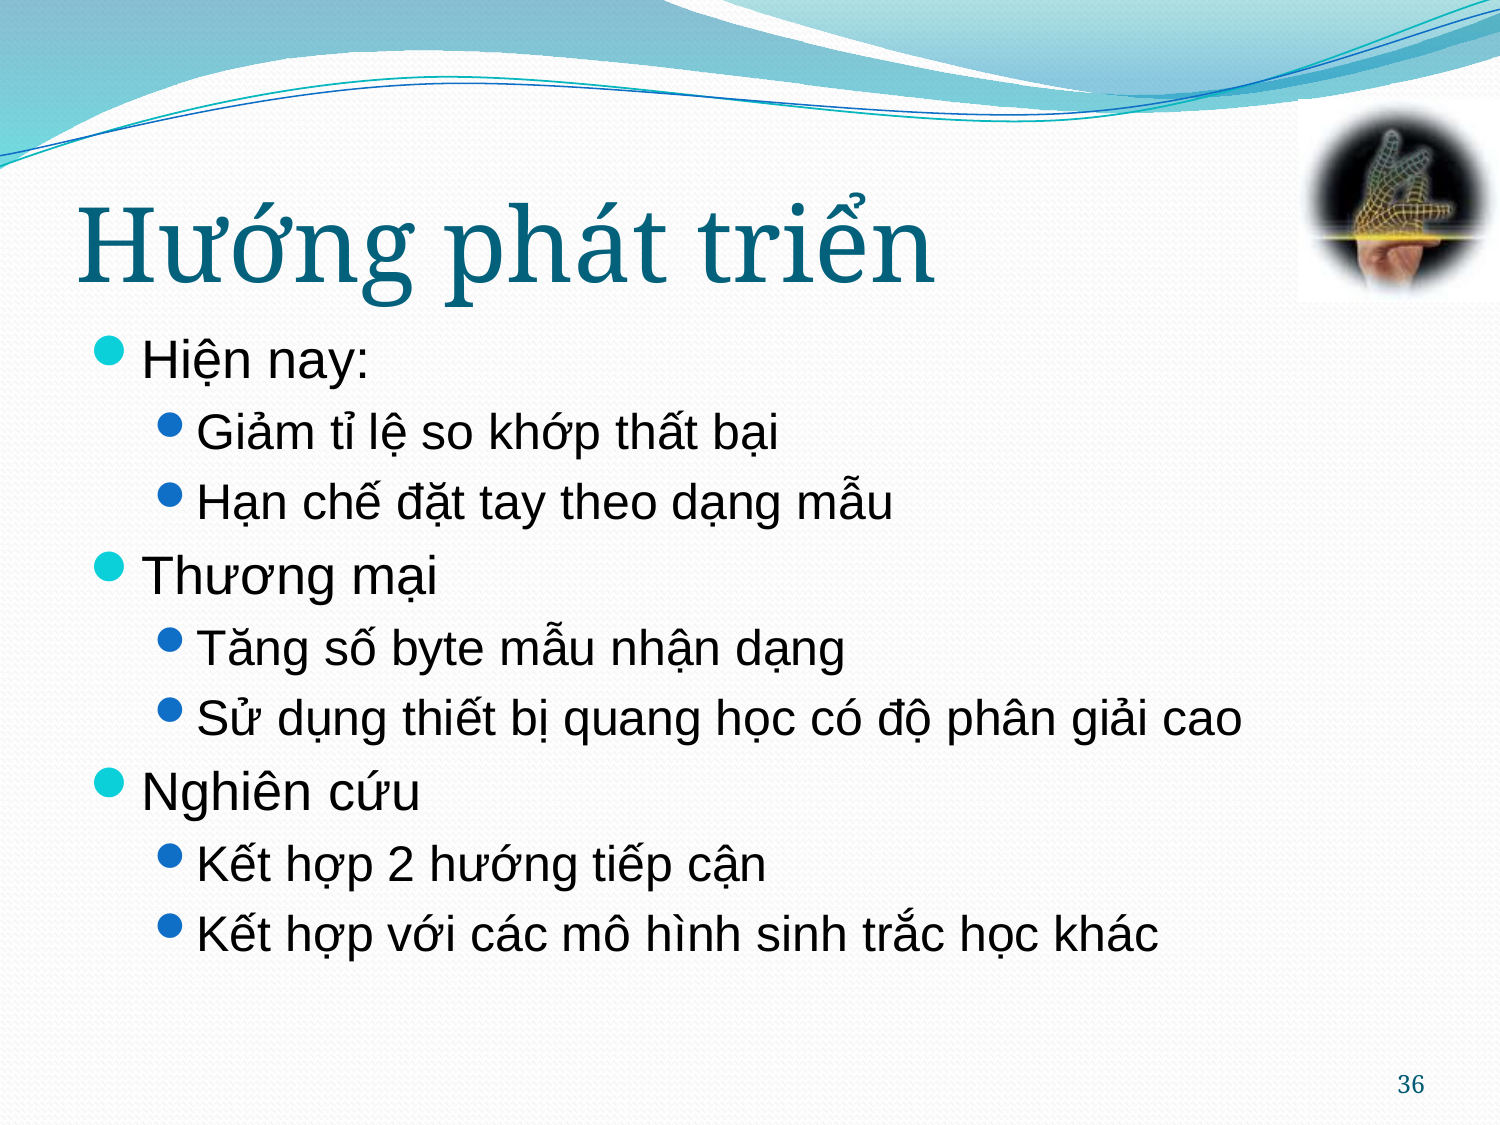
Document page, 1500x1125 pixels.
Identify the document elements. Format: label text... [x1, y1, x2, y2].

title Hướng phát triển [75, 115, 1425, 303]
list Hiện nay: Giảm tỉ lệ so khớp thất bại Hạn chế đặt tay theo dạng mẫu Thương mại Tăng số byte mẫu nhận dạng Sử dụng thiết bị quang học có độ phân giải cao Nghiên cứu Kết hợp 2 hướng tiếp cận Kết hợp với các mô hình sinh trắc học khác [75, 317, 1425, 1038]
picture [1298, 99, 1500, 302]
slide_number 36 [1299, 1042, 1425, 1103]
